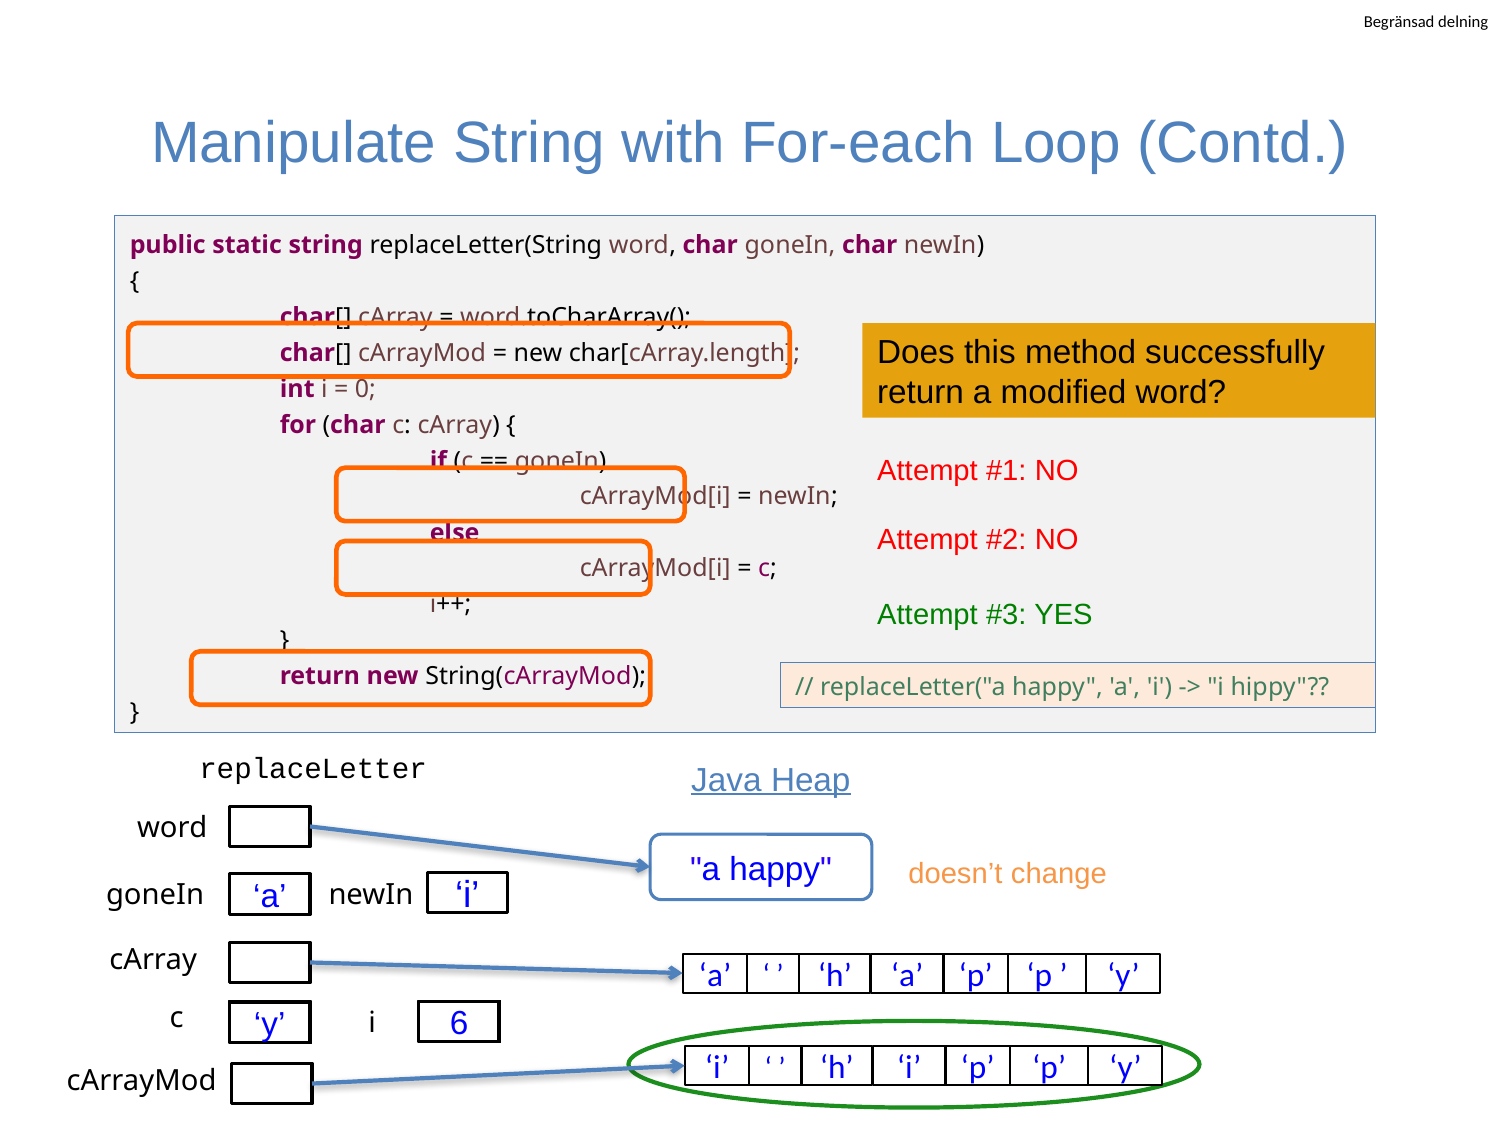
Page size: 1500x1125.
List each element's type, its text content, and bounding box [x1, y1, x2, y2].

text_box c [154, 991, 199, 1042]
text_box ‘a’ [228, 872, 312, 917]
text_box ‘h’ [797, 952, 869, 995]
text_box [228, 940, 312, 985]
text_box Attempt #3: YES [862, 588, 1159, 638]
text_box ‘y’ [1086, 1044, 1164, 1087]
text_box // replaceLetter("a happy", 'a', 'i') -> "i hippy"?? [780, 662, 1376, 708]
text_box ‘p’ [943, 1044, 1008, 1087]
title Manipulate String with For-each Loop (Contd.) [75, 45, 1425, 233]
text_box ‘p ’ [1006, 952, 1084, 995]
text_box 6 [417, 999, 501, 1044]
text_box ‘a’ [680, 952, 745, 995]
text_box [626, 1018, 1202, 1110]
text_box Attempt #1: NO [862, 443, 1107, 494]
text_box [230, 1061, 314, 1106]
text_box goneIn [91, 867, 220, 918]
text_box public static string replaceLetter(String word, char goneIn, char newIn) { char[] cArray = word.toCharArray(); char[] cArrayMod = new char[cArray.length]; int i = 0; for (char c: cArray) { if (c == goneIn) cArrayMod[i] = newIn; else cArrayMod[i] = c; i++; } return new String(cArrayMod); } [114, 215, 1376, 733]
text_box ‘y’ [228, 1000, 312, 1045]
text_box [334, 465, 687, 524]
text_box replaceLetter [184, 741, 442, 792]
text_box Attempt #2: NO [862, 512, 1107, 563]
text_box [334, 538, 653, 597]
text_box Java Heap [676, 750, 866, 806]
text_box ‘p’ [941, 952, 1006, 995]
text_box Does this method successfully return a modified word? [862, 323, 1376, 418]
text_box [189, 649, 653, 707]
text_box ‘ ’ [745, 952, 797, 995]
text_box word [122, 800, 223, 851]
text_box cArrayMod [51, 1054, 232, 1104]
text_box i [353, 996, 391, 1046]
text_box ‘i’ [682, 1044, 747, 1087]
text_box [309, 962, 683, 974]
text_box ‘p’ [1008, 1044, 1086, 1087]
text_box ‘i’ [871, 1044, 943, 1087]
text_box cArray [94, 933, 213, 983]
text_box newIn [313, 875, 429, 918]
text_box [311, 1065, 685, 1084]
text_box doesn’t change [892, 846, 1123, 897]
text_box [125, 320, 792, 379]
text_box ‘a’ [869, 952, 941, 995]
text_box [228, 804, 312, 849]
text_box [309, 826, 651, 868]
text_box ‘y’ [1084, 952, 1162, 995]
text_box ‘ ’ [747, 1044, 799, 1087]
text_box ‘h’ [799, 1044, 871, 1087]
text_box ‘i’ [425, 875, 509, 915]
text_box "a happy" [647, 832, 874, 902]
